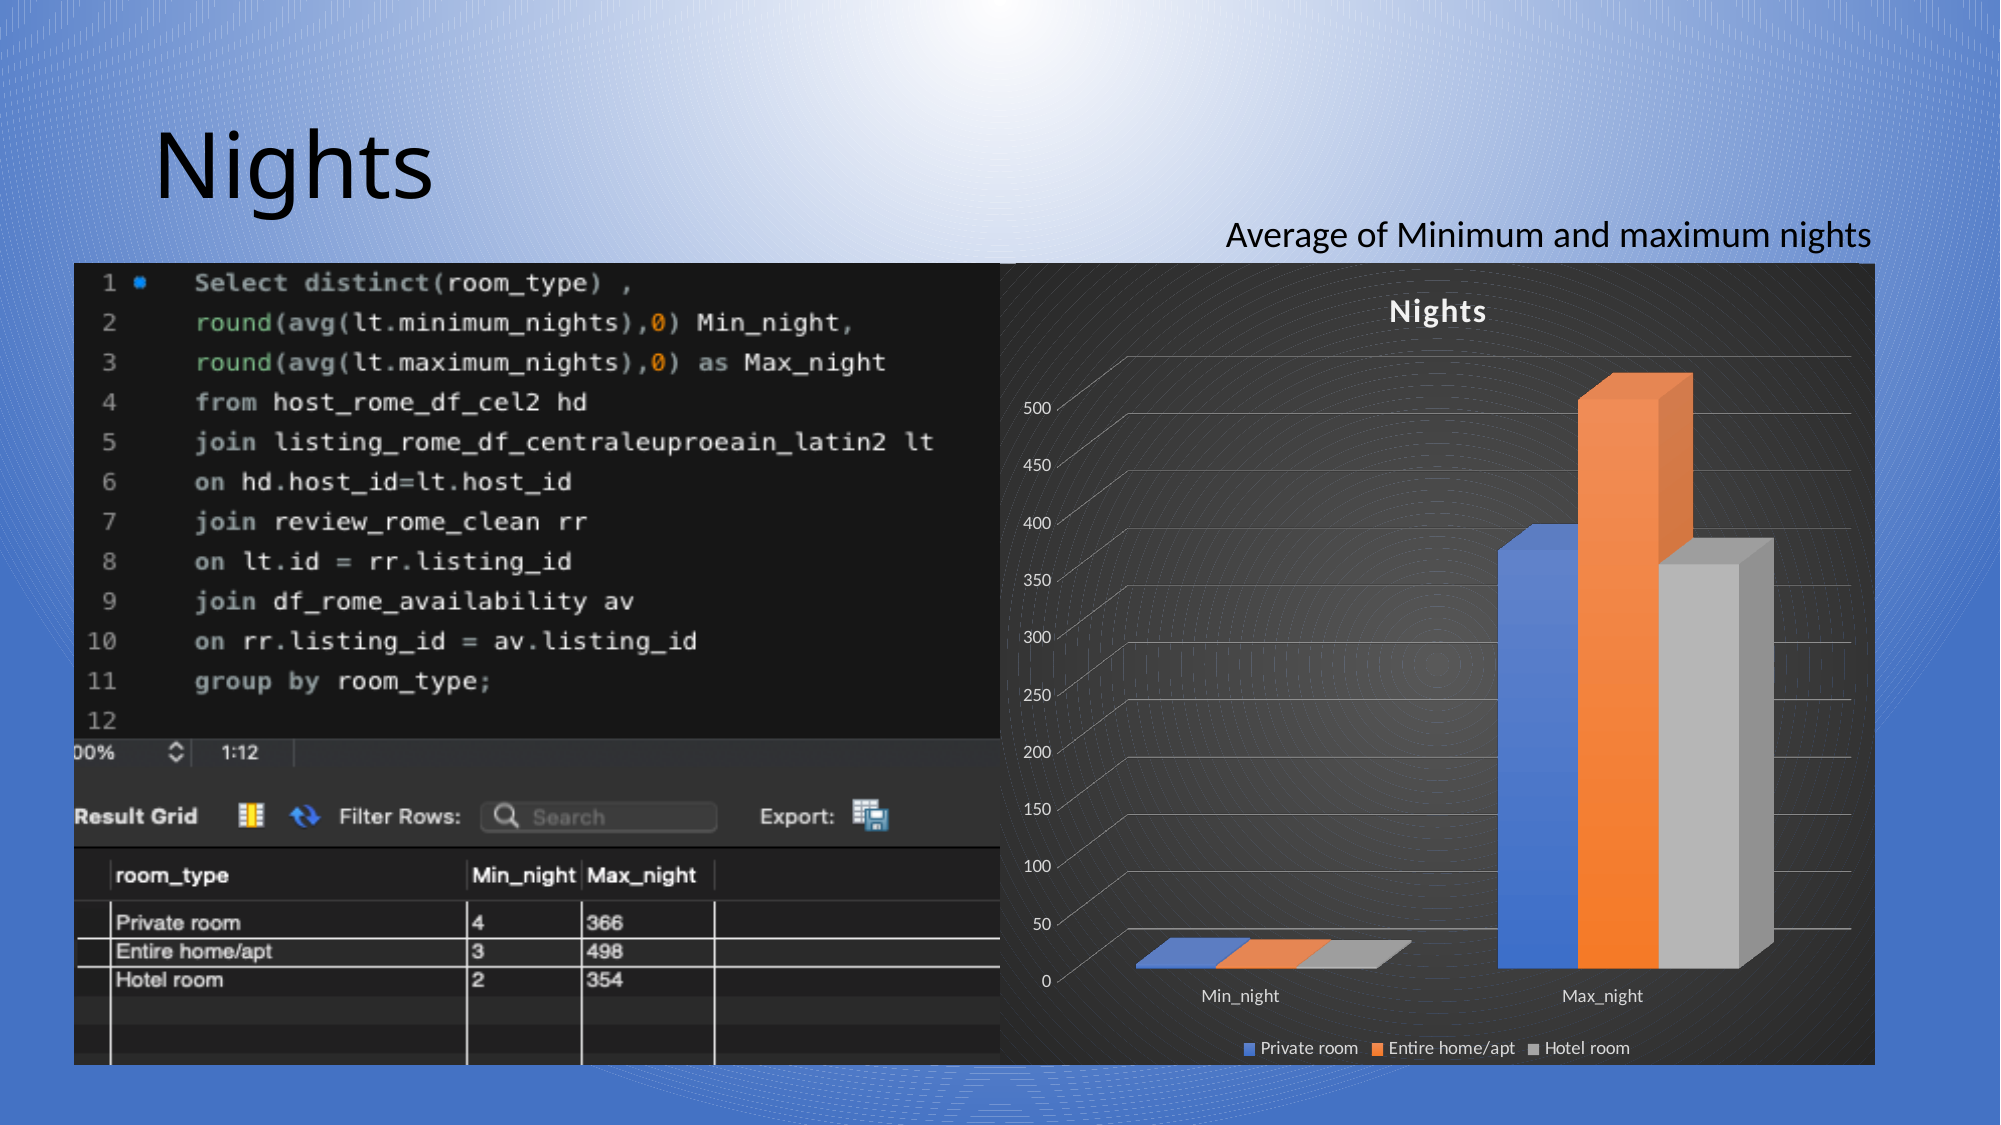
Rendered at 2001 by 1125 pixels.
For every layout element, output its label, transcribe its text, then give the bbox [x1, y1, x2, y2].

chart [1000, 263, 1875, 1066]
title Nights [137, 59, 1863, 263]
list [74, 263, 1000, 1066]
text_box Average of Minimum and maximum nights [1211, 203, 2000, 263]
